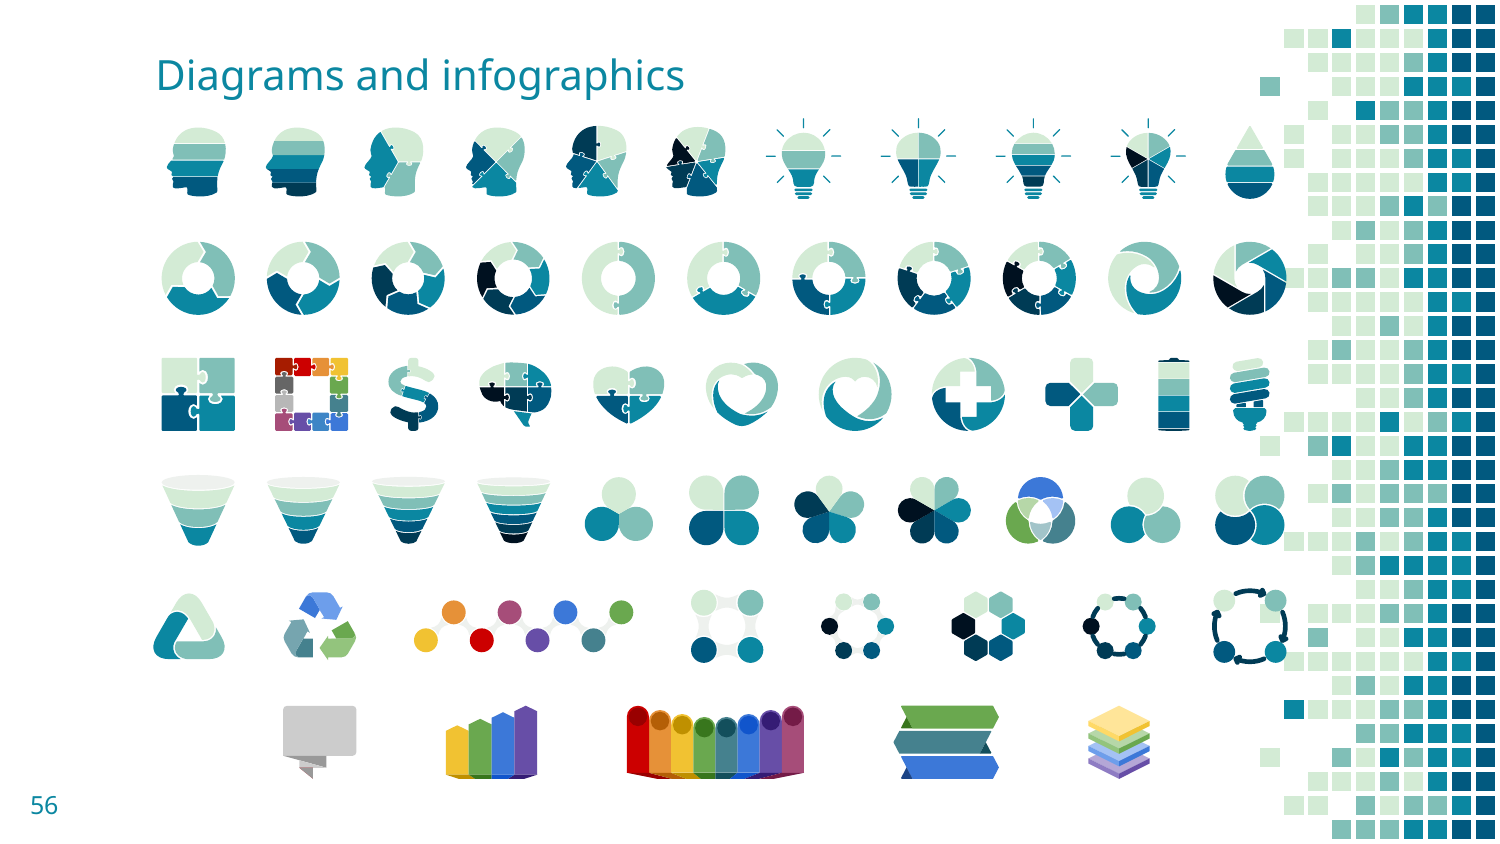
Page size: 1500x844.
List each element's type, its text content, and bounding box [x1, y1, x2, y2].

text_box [282, 705, 357, 779]
slide_number 56 [15, 774, 105, 839]
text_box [266, 241, 340, 316]
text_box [283, 592, 357, 661]
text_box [476, 477, 551, 544]
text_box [690, 589, 764, 664]
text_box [591, 364, 666, 425]
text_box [581, 241, 656, 316]
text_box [792, 475, 866, 546]
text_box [161, 474, 235, 546]
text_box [388, 357, 439, 432]
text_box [465, 125, 527, 200]
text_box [166, 125, 227, 200]
title Diagrams and infographics [140, 40, 1360, 106]
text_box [897, 241, 971, 316]
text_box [951, 591, 1026, 662]
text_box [371, 241, 445, 316]
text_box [265, 125, 326, 200]
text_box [161, 241, 236, 316]
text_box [445, 705, 538, 780]
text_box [413, 600, 634, 653]
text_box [1088, 705, 1150, 780]
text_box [1107, 477, 1182, 544]
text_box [893, 705, 1000, 780]
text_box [1213, 241, 1287, 316]
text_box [1082, 593, 1156, 660]
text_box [364, 125, 427, 200]
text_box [161, 357, 235, 432]
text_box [478, 361, 552, 427]
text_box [582, 476, 656, 544]
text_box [818, 357, 892, 432]
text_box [565, 125, 628, 200]
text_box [626, 705, 805, 780]
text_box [665, 125, 727, 200]
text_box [274, 357, 349, 432]
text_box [880, 118, 957, 200]
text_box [1110, 118, 1187, 200]
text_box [792, 241, 866, 316]
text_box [897, 475, 972, 546]
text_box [687, 473, 761, 548]
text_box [1229, 357, 1271, 432]
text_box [931, 357, 1006, 432]
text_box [476, 241, 551, 316]
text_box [1002, 241, 1077, 316]
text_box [820, 593, 895, 660]
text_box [371, 476, 446, 545]
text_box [1107, 241, 1182, 316]
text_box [705, 362, 779, 427]
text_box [686, 241, 761, 316]
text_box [1045, 357, 1119, 432]
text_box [1213, 475, 1287, 546]
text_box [1225, 125, 1275, 200]
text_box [1158, 357, 1190, 432]
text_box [152, 593, 226, 660]
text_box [1002, 476, 1077, 544]
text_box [995, 118, 1072, 200]
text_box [266, 476, 341, 544]
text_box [765, 118, 842, 200]
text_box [1213, 589, 1287, 664]
